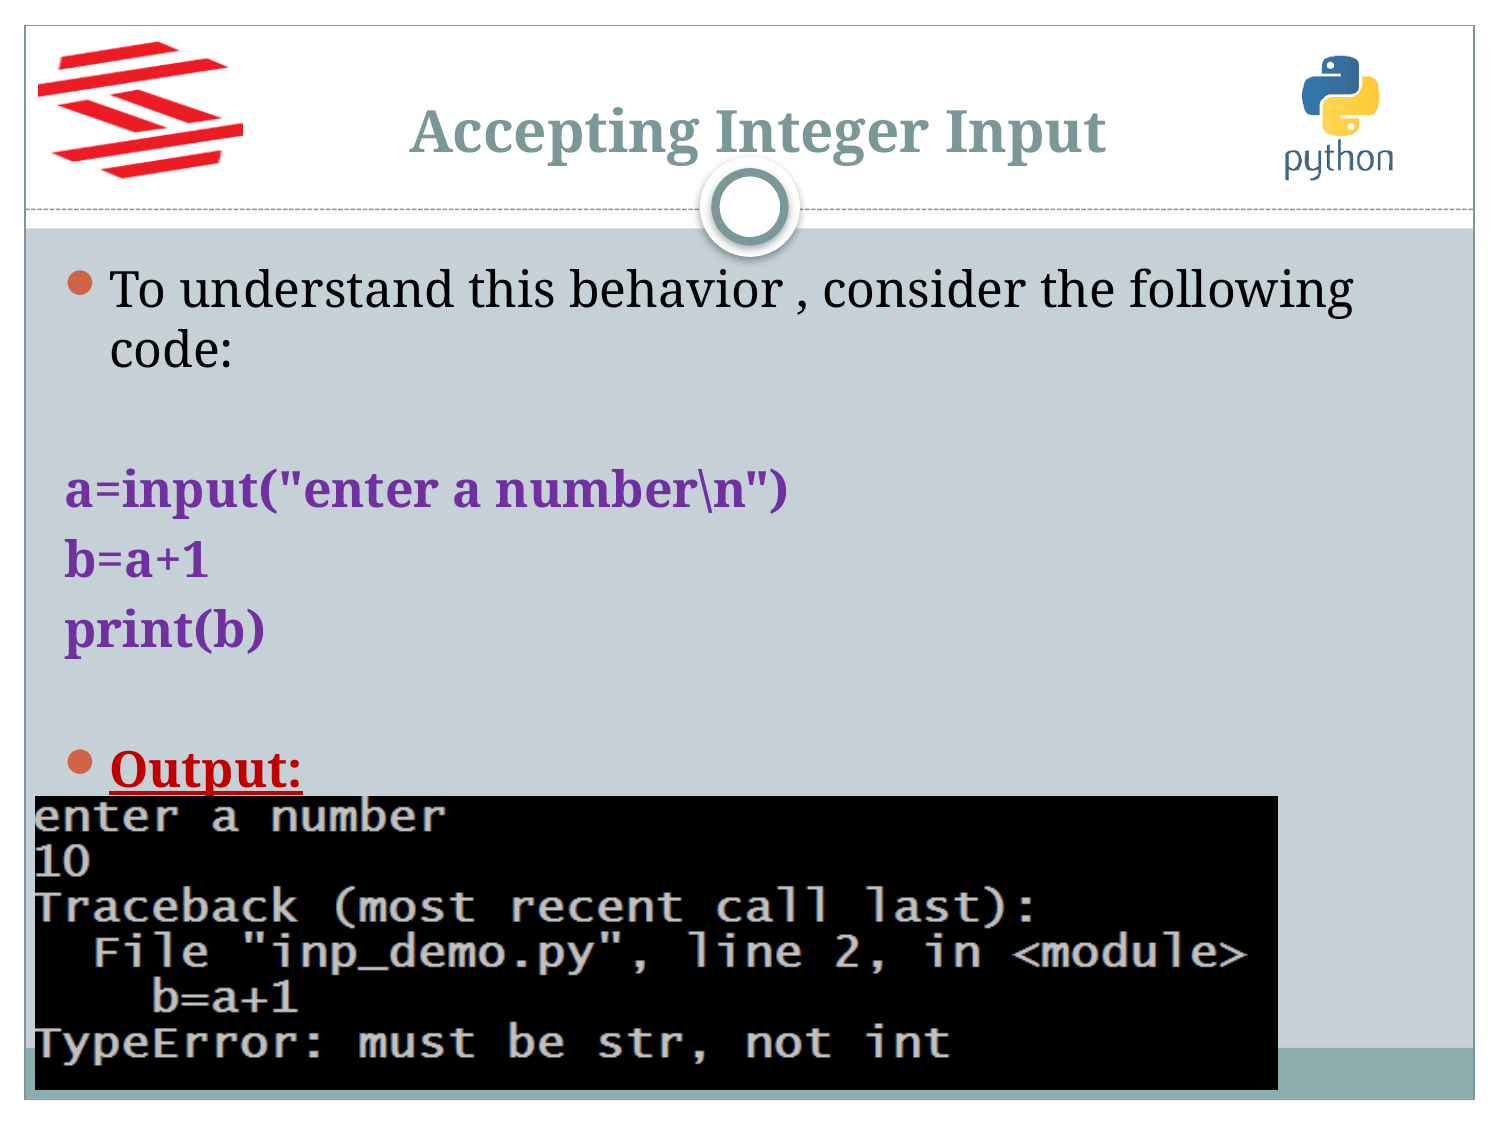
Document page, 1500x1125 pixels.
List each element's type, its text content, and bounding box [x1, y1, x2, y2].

picture [37, 40, 243, 185]
picture [34, 796, 1278, 1091]
list To understand this behavior , consider the following code: a=input("enter a number\n") b=a+1 print(b) Output: [49, 250, 1445, 1047]
picture [1206, 53, 1471, 186]
title Accepting Integer Input [248, 46, 1459, 172]
